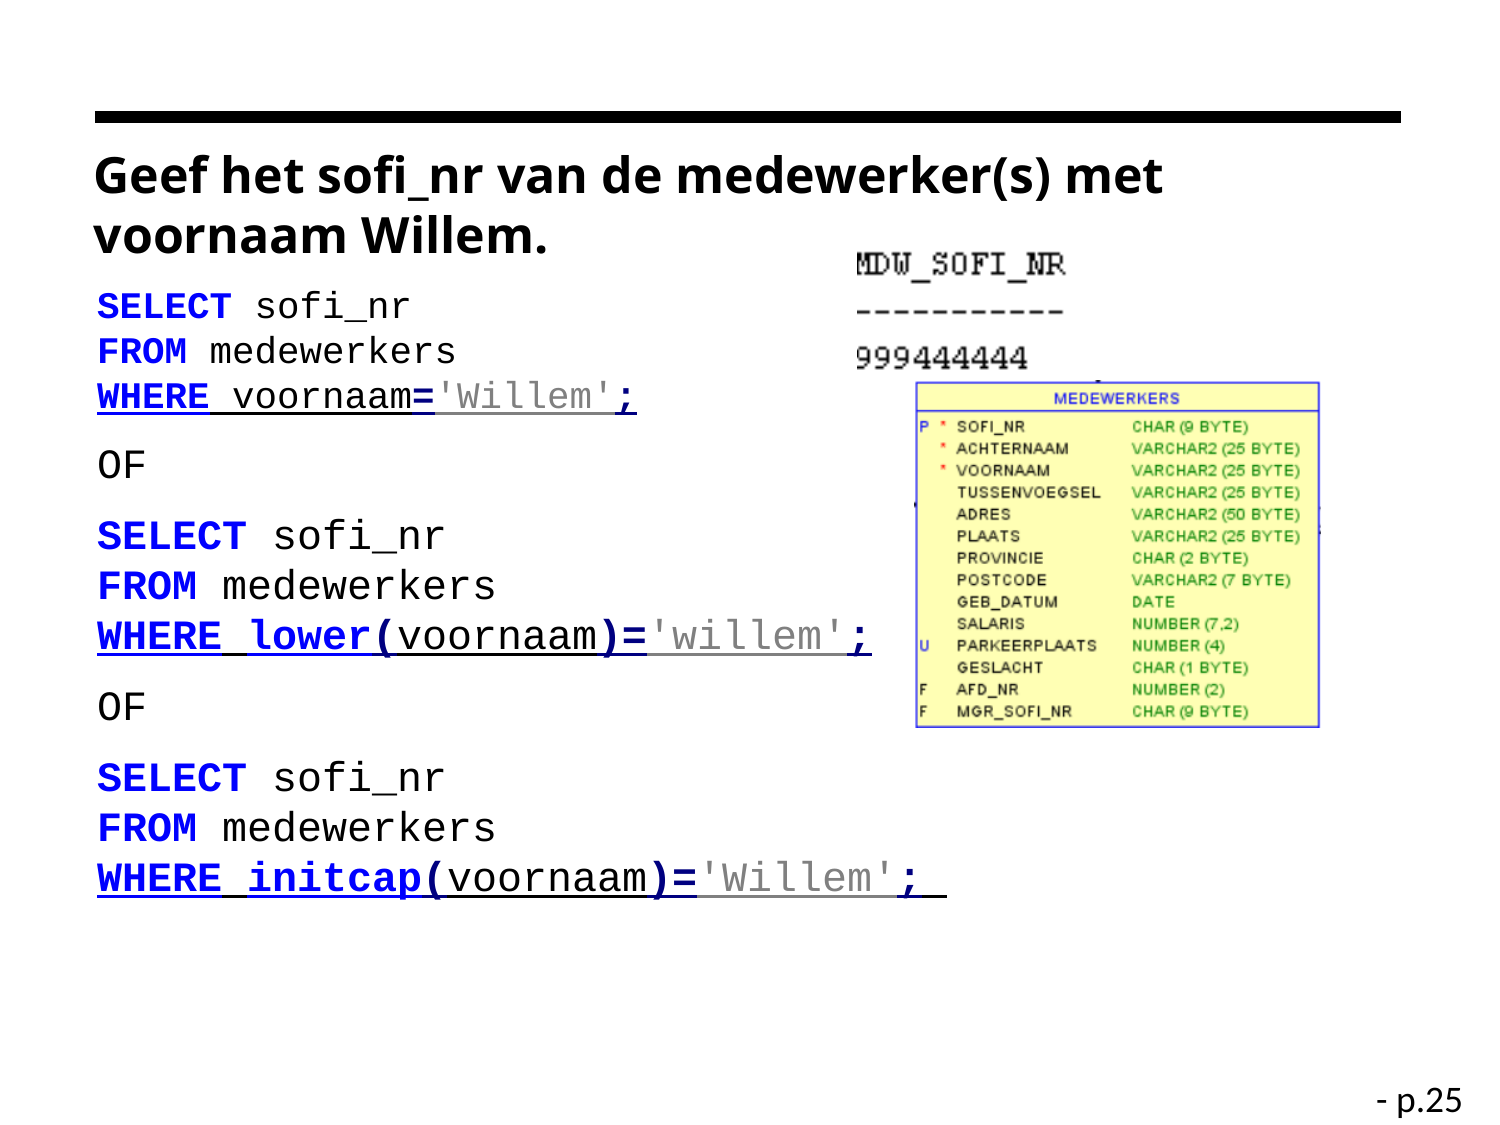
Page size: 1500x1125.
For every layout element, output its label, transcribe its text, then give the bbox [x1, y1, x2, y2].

list SELECT sofi_nr FROM medewerkers WHERE voornaam='Willem'; OF SELECT sofi_nr FROM medewerkers WHERE lower(voornaam)='willem'; OF SELECT sofi_nr FROM medewerkers WHERE initcap(voornaam)='Willem'; [82, 273, 1360, 1024]
title Geef het sofi_nr van de medewerker(s) met voornaam Willem. [78, 135, 1360, 240]
slide_number - p.25 [1361, 1067, 1500, 1125]
picture [857, 234, 1322, 729]
